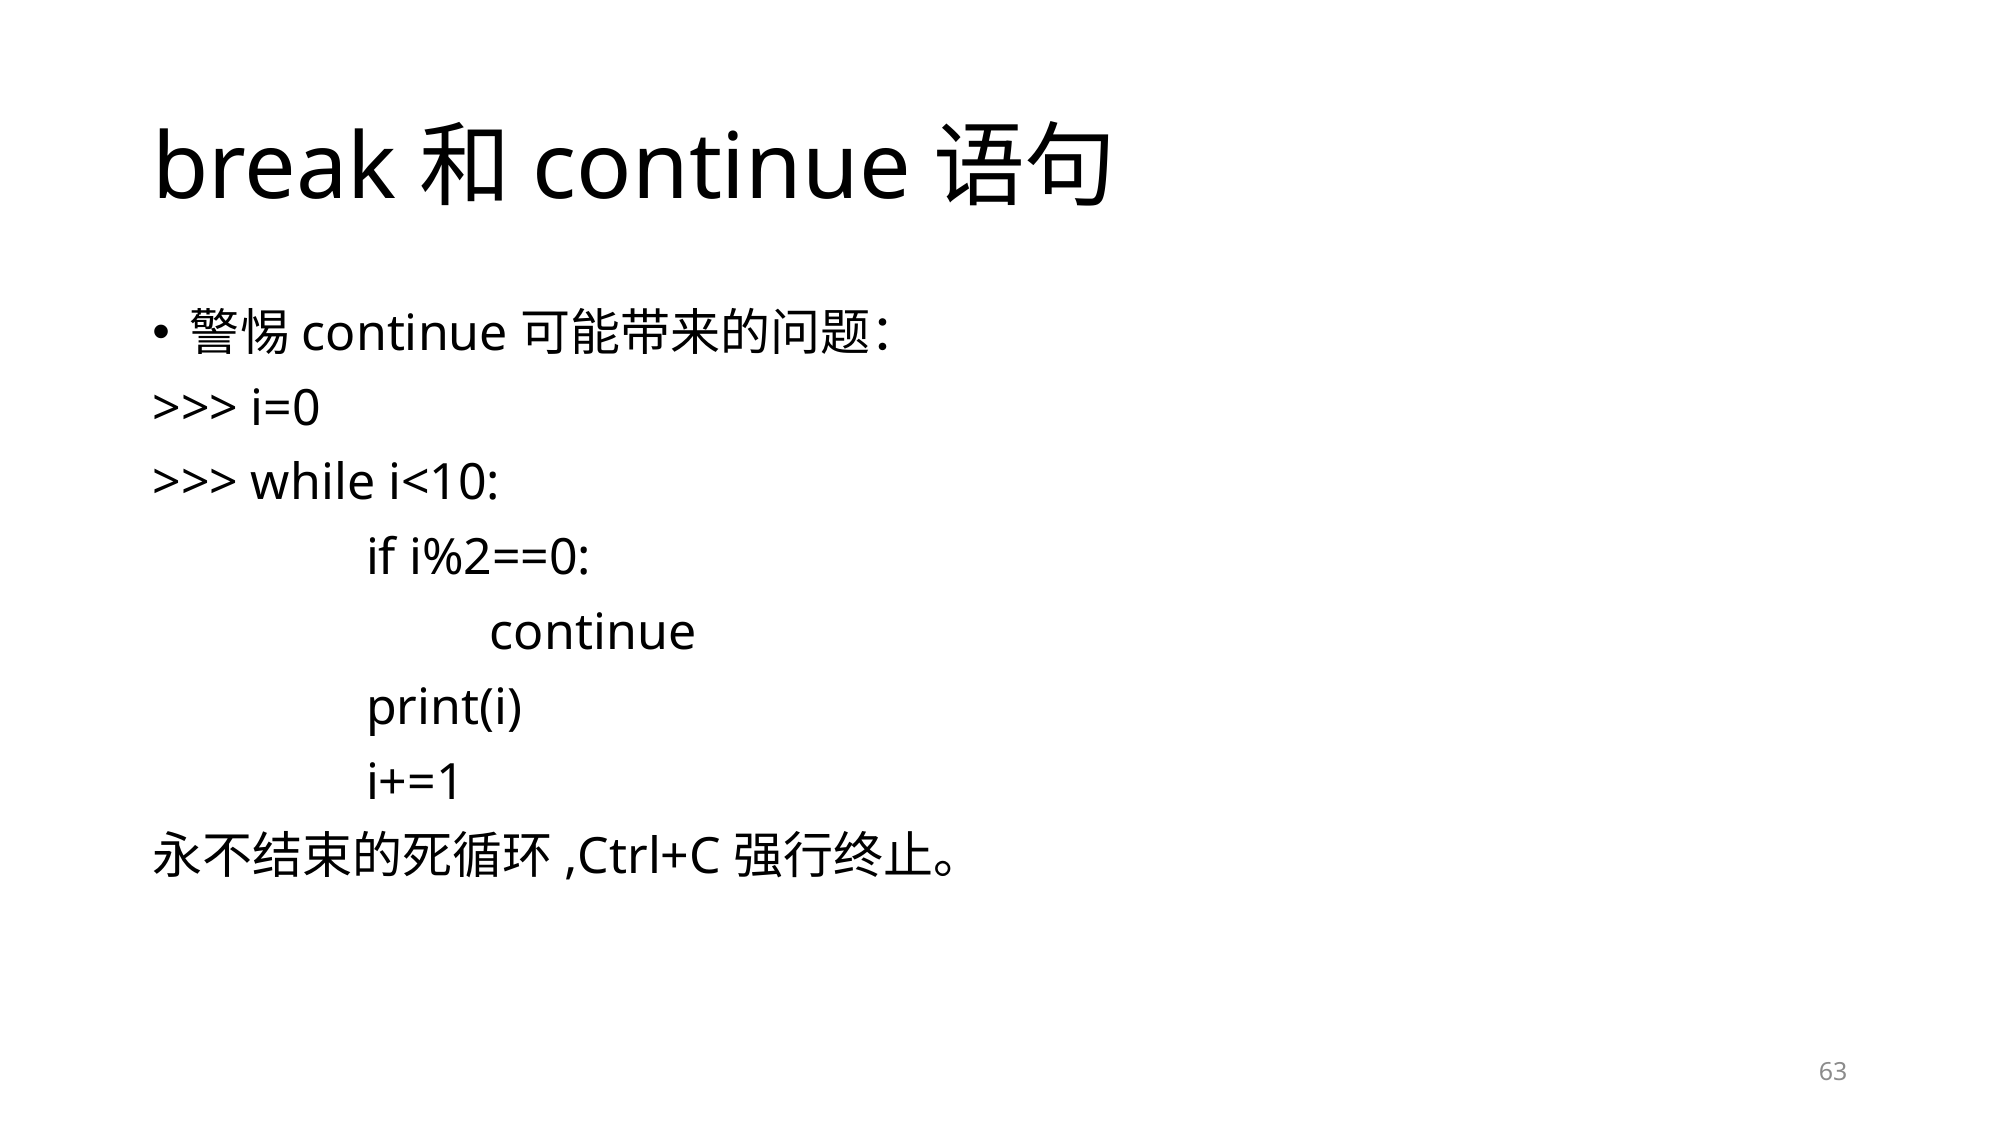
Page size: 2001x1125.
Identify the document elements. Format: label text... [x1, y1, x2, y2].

slide_number 63 [1412, 1042, 1863, 1103]
title break和continue语句 [137, 59, 1863, 278]
list 警惕continue可能带来的问题： >>> i=0 >>> while i<10: if i%2==0: continue print(i) i+=1 永不结束的死循环,Ctrl+C强行终止。 [137, 299, 1863, 1014]
